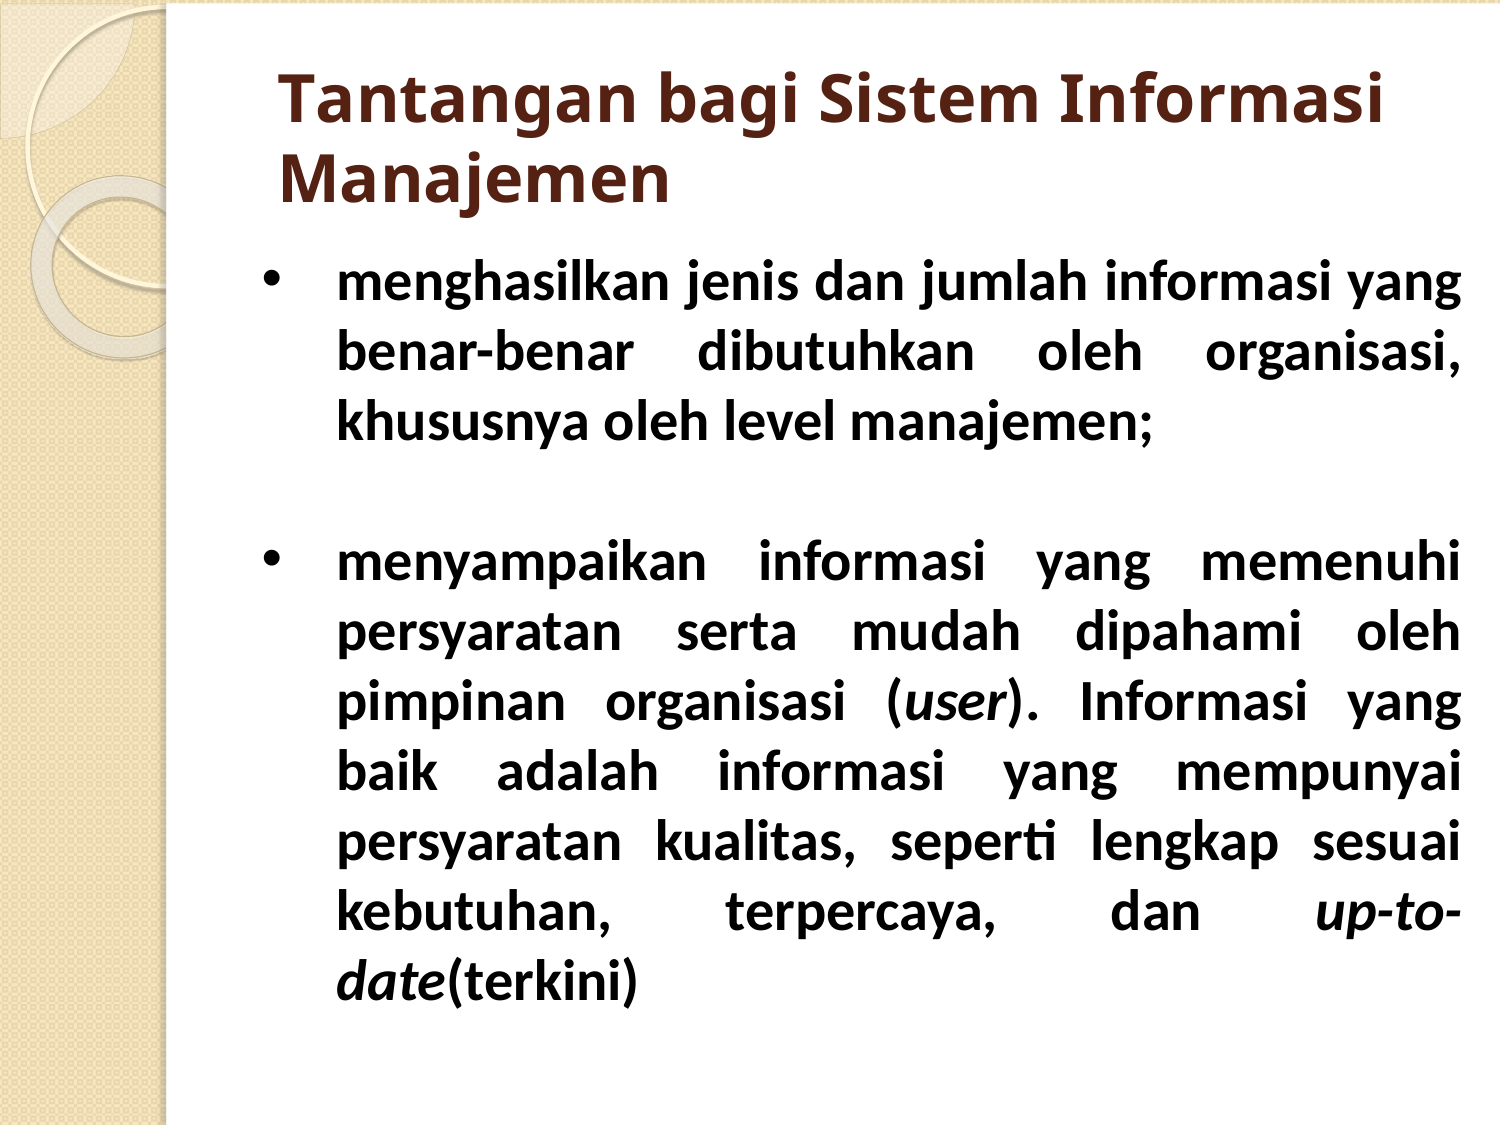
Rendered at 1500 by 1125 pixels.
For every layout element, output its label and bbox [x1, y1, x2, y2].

text_box [0, 3, 1500, 1125]
